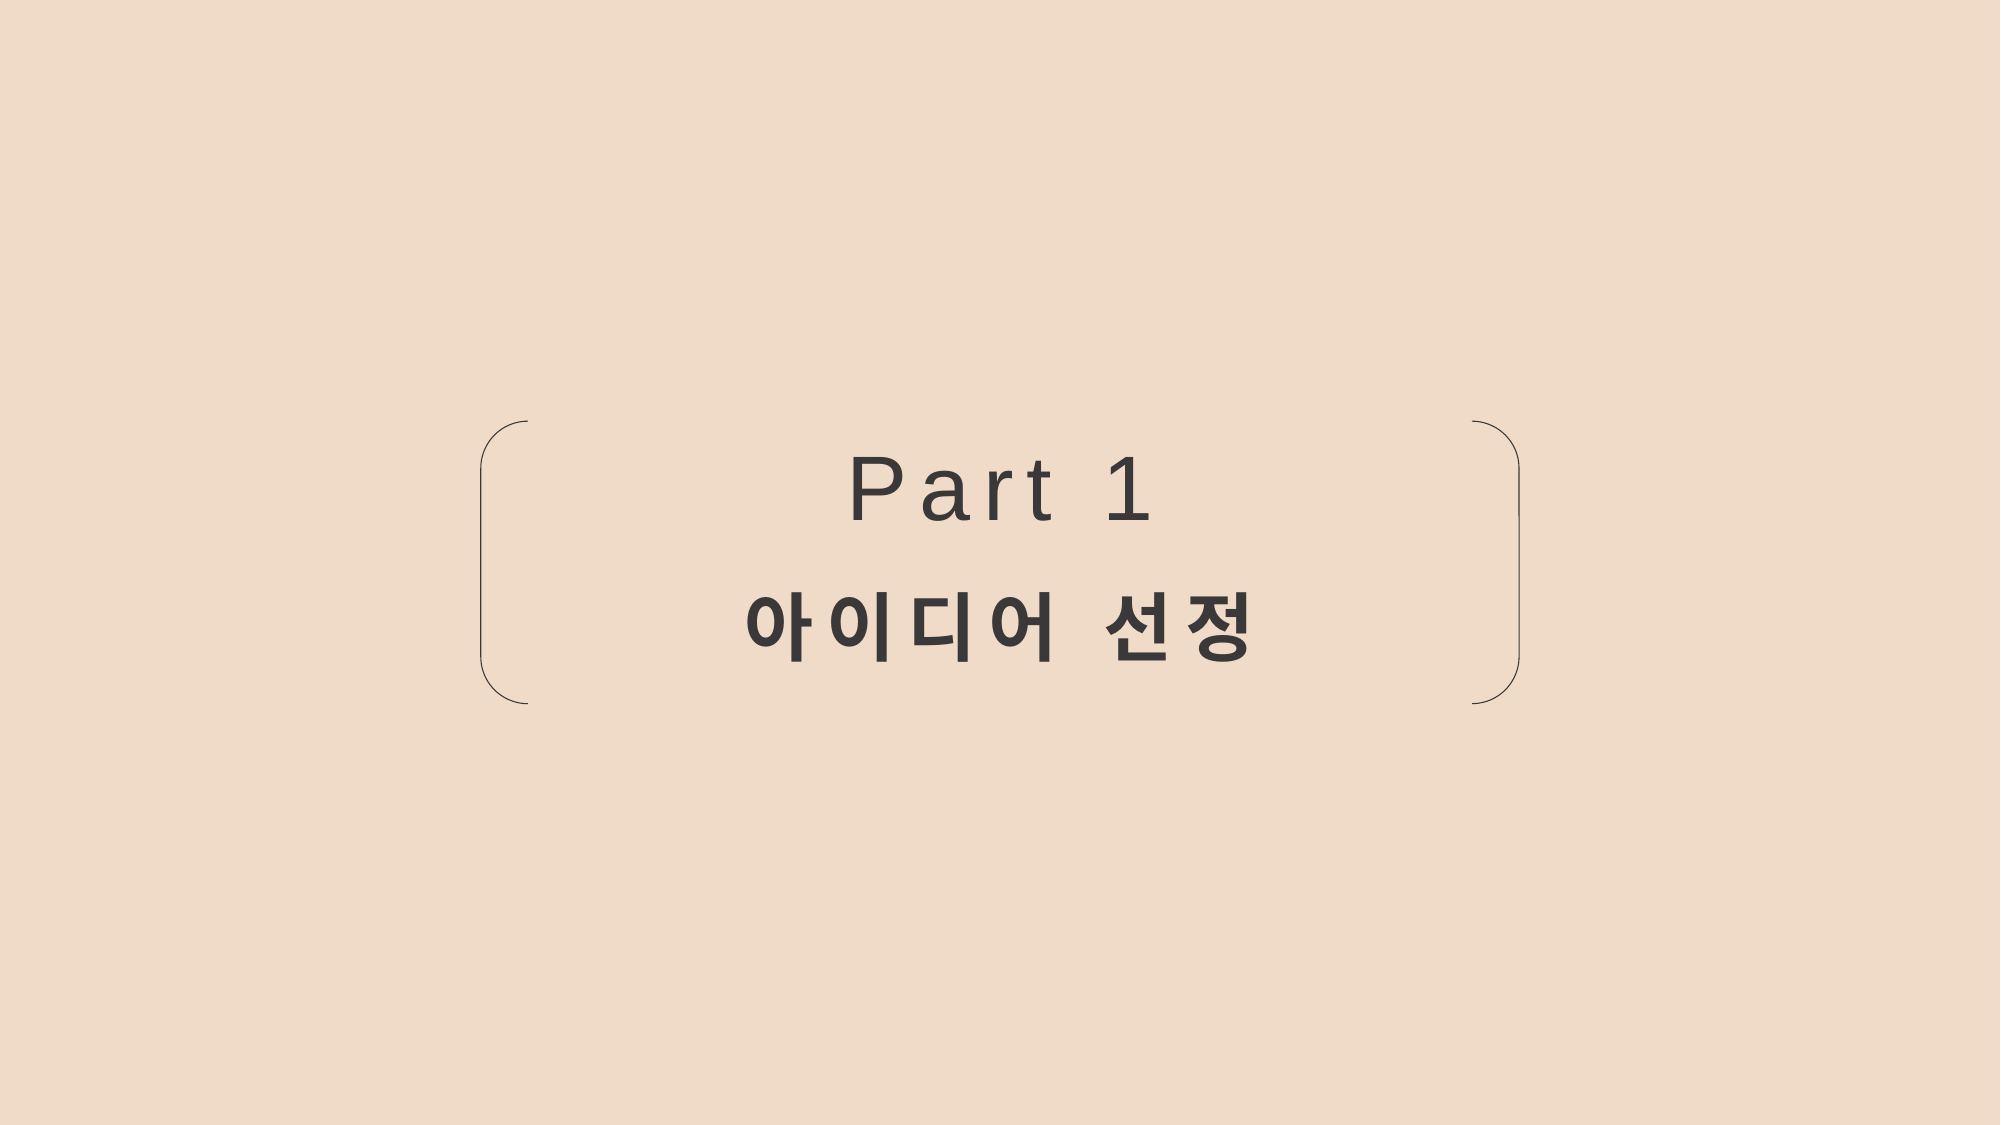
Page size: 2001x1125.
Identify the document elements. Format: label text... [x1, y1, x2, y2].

text_box 아이디어 선정 [729, 572, 1270, 678]
text_box [0, 0, 2000, 1125]
text_box [480, 420, 1520, 705]
text_box Part 1 [831, 421, 1169, 546]
